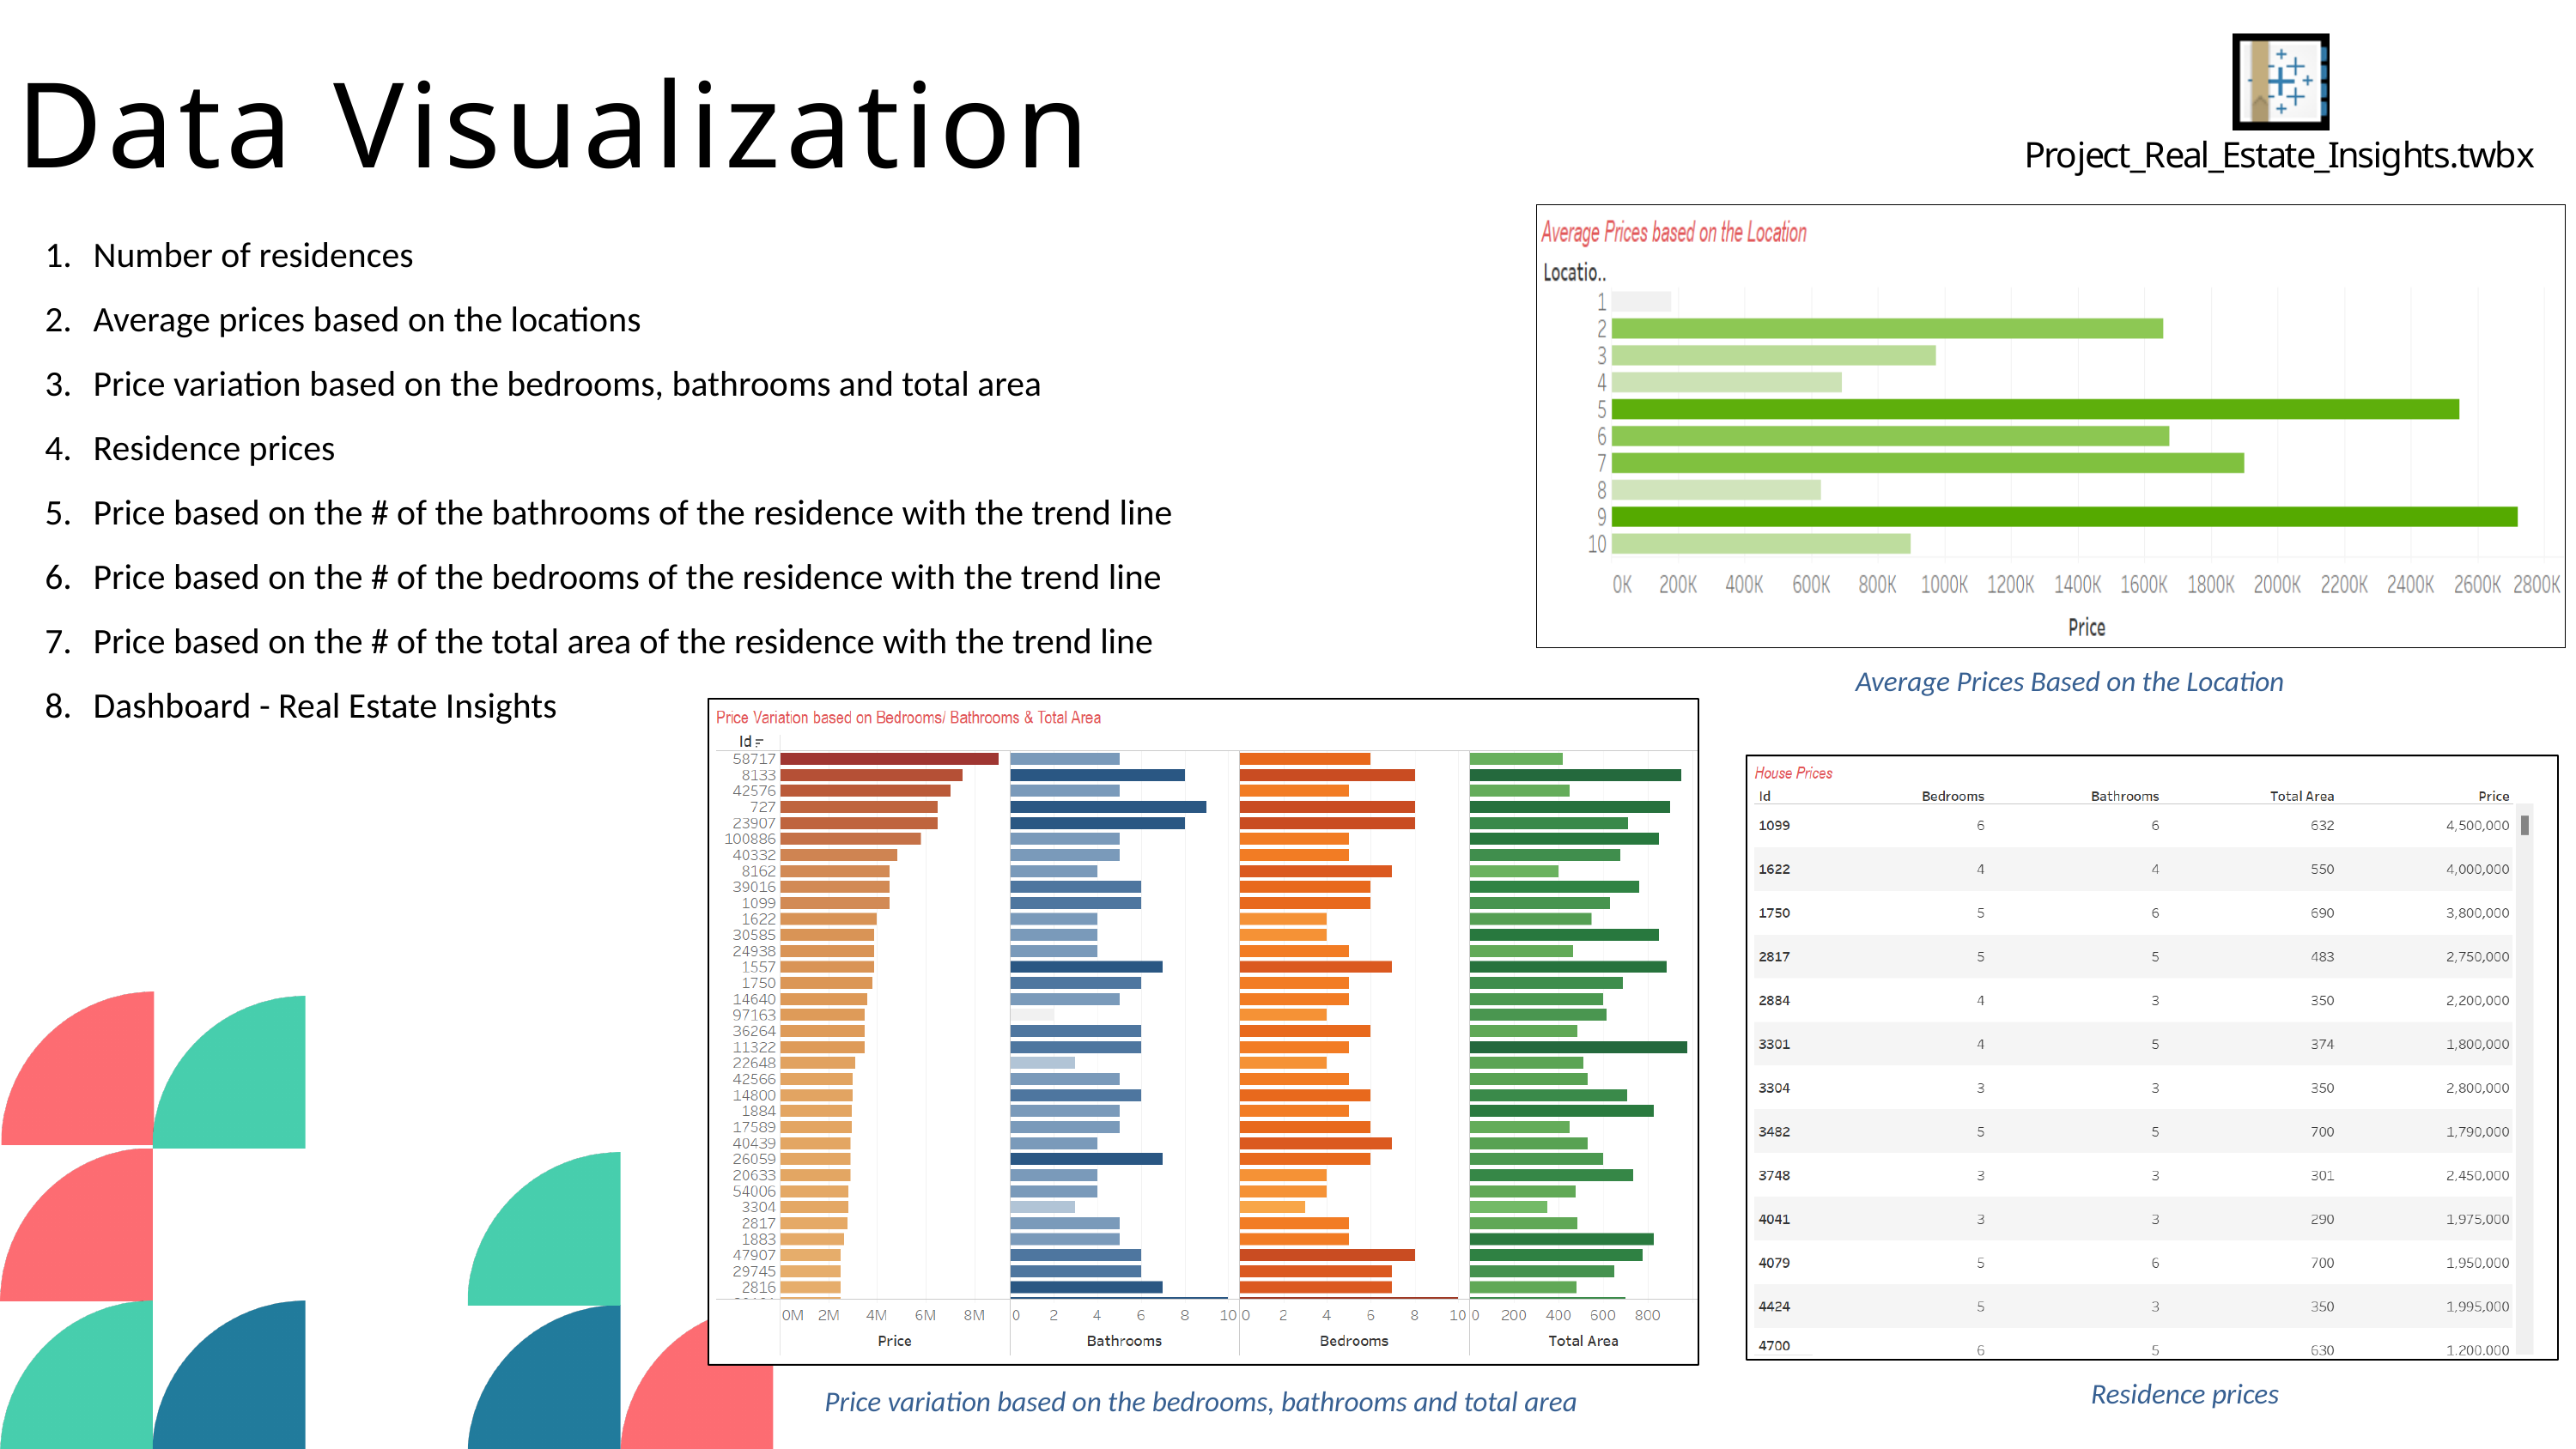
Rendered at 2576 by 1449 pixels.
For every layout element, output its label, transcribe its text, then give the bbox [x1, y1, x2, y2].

text_box [152, 996, 306, 1149]
text_box [0, 1149, 153, 1300]
text_box Residence prices [1888, 1367, 2488, 1416]
text_box [152, 1300, 306, 1449]
text_box Price variation based on the bedrooms, bathrooms and total area [811, 1370, 1641, 1424]
text_box Average Prices Based on the Location [1771, 656, 2371, 704]
text_box [467, 1152, 621, 1306]
text_box [620, 1305, 774, 1449]
text_box [1, 991, 155, 1145]
picture [708, 699, 1698, 1364]
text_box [1964, 33, 2576, 197]
text_box [0, 1300, 152, 1449]
text_box [467, 1306, 620, 1449]
picture [1536, 204, 2566, 648]
picture [1747, 756, 2558, 1360]
text_box Number of residences Average prices based on the locations Price variation based on the bedrooms, bathrooms and total area Residence prices Price based on the # of the bathrooms of the residence with the trend line Price based on the # of the bedrooms of the residence with the trend line Price based on the # of the total area of the residence with the trend line Dashboard - Real Estate Insights [32, 203, 2544, 732]
text_box Data Visualization [0, 67, 1109, 191]
